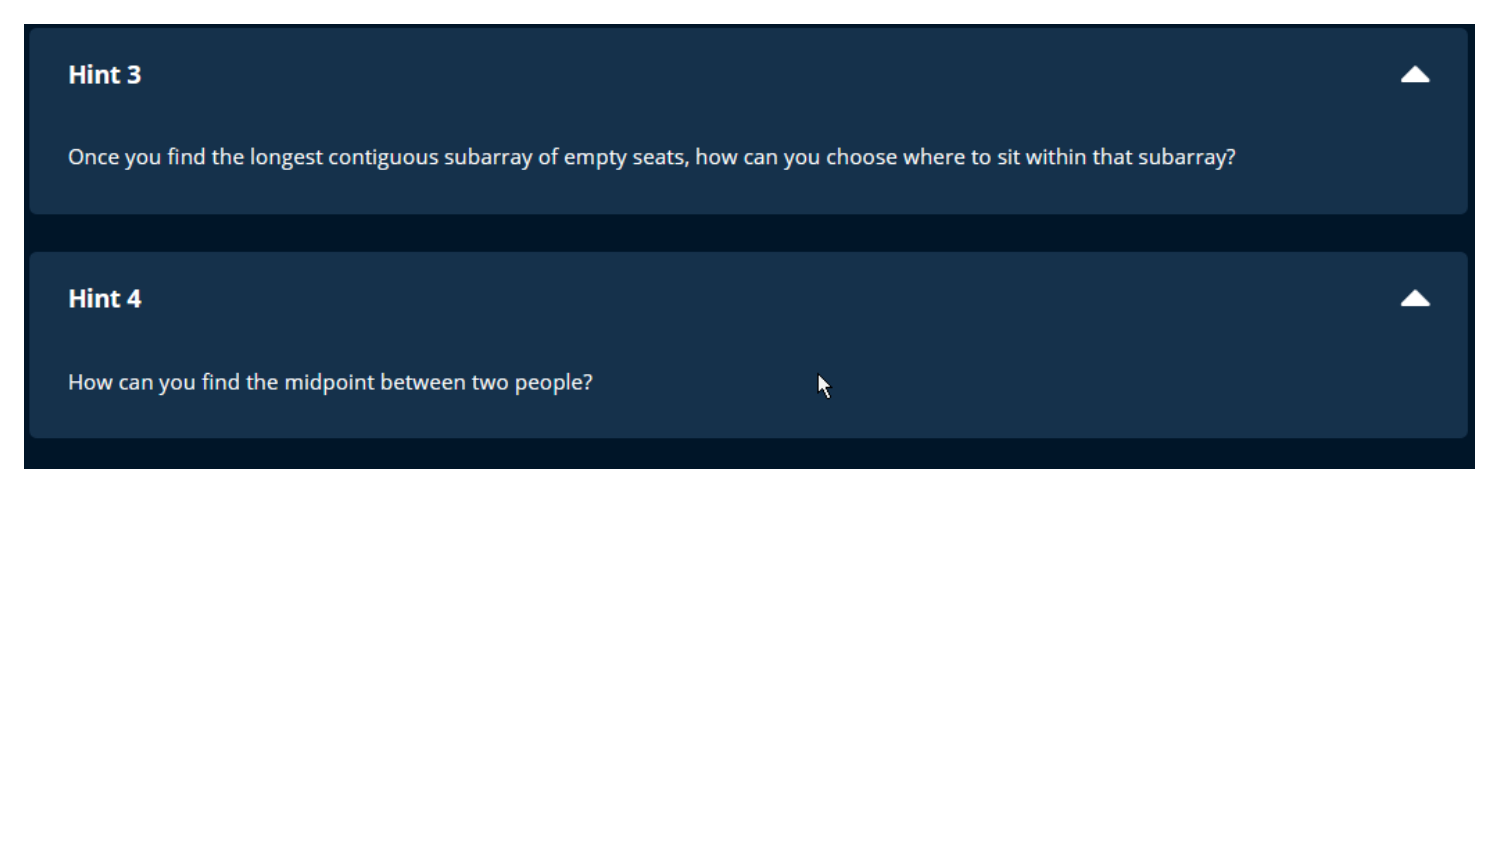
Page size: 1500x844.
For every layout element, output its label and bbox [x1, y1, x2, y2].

picture [24, 24, 1476, 469]
